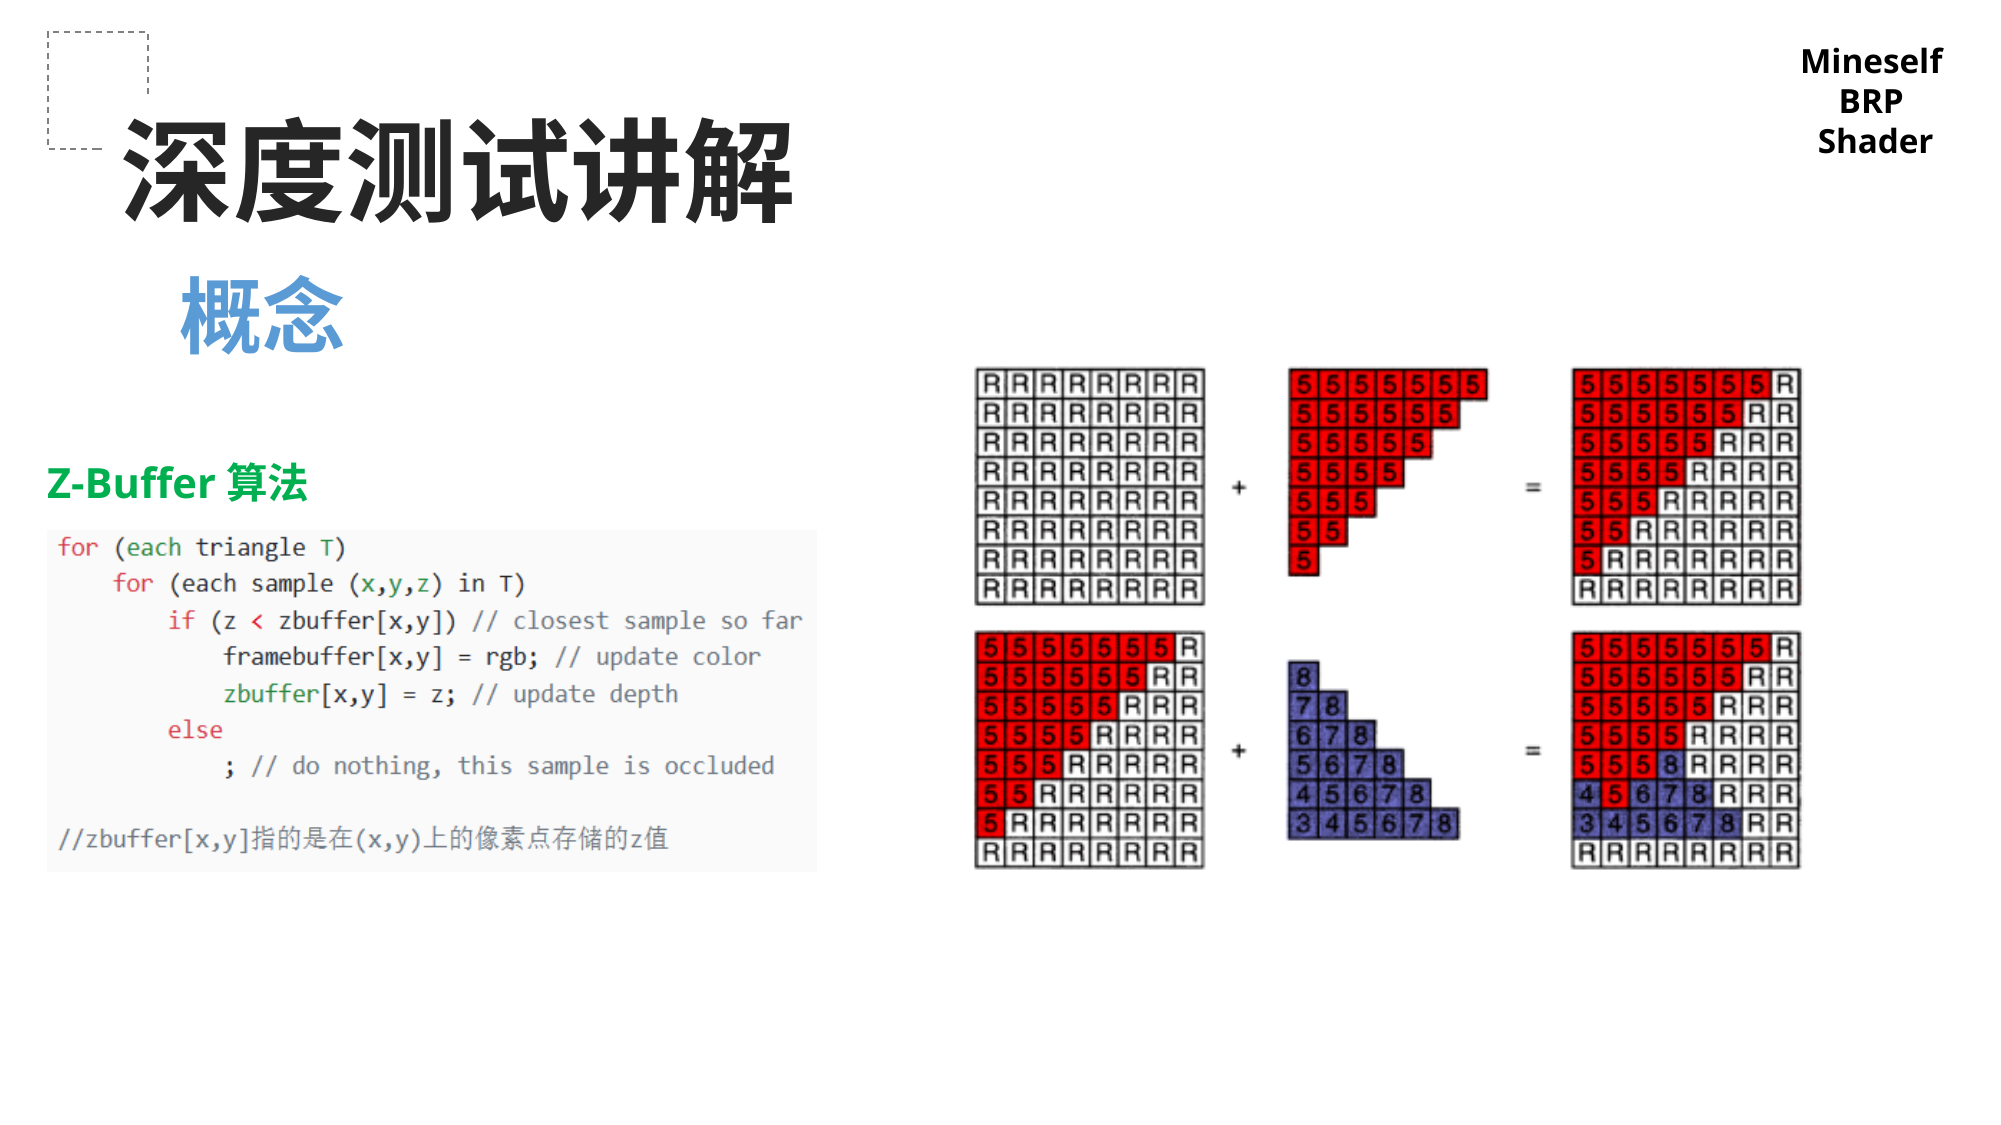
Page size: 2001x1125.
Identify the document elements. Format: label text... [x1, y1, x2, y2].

text_box [47, 31, 149, 150]
text_box [103, 96, 196, 173]
text_box Mineself BRP Shader [1788, 40, 1964, 160]
text_box 深度测试讲解 [120, 101, 1018, 237]
picture [46, 530, 817, 872]
picture [973, 365, 1804, 872]
text_box Z-Buffer算法 [47, 456, 384, 507]
text_box 概念 [179, 264, 780, 365]
